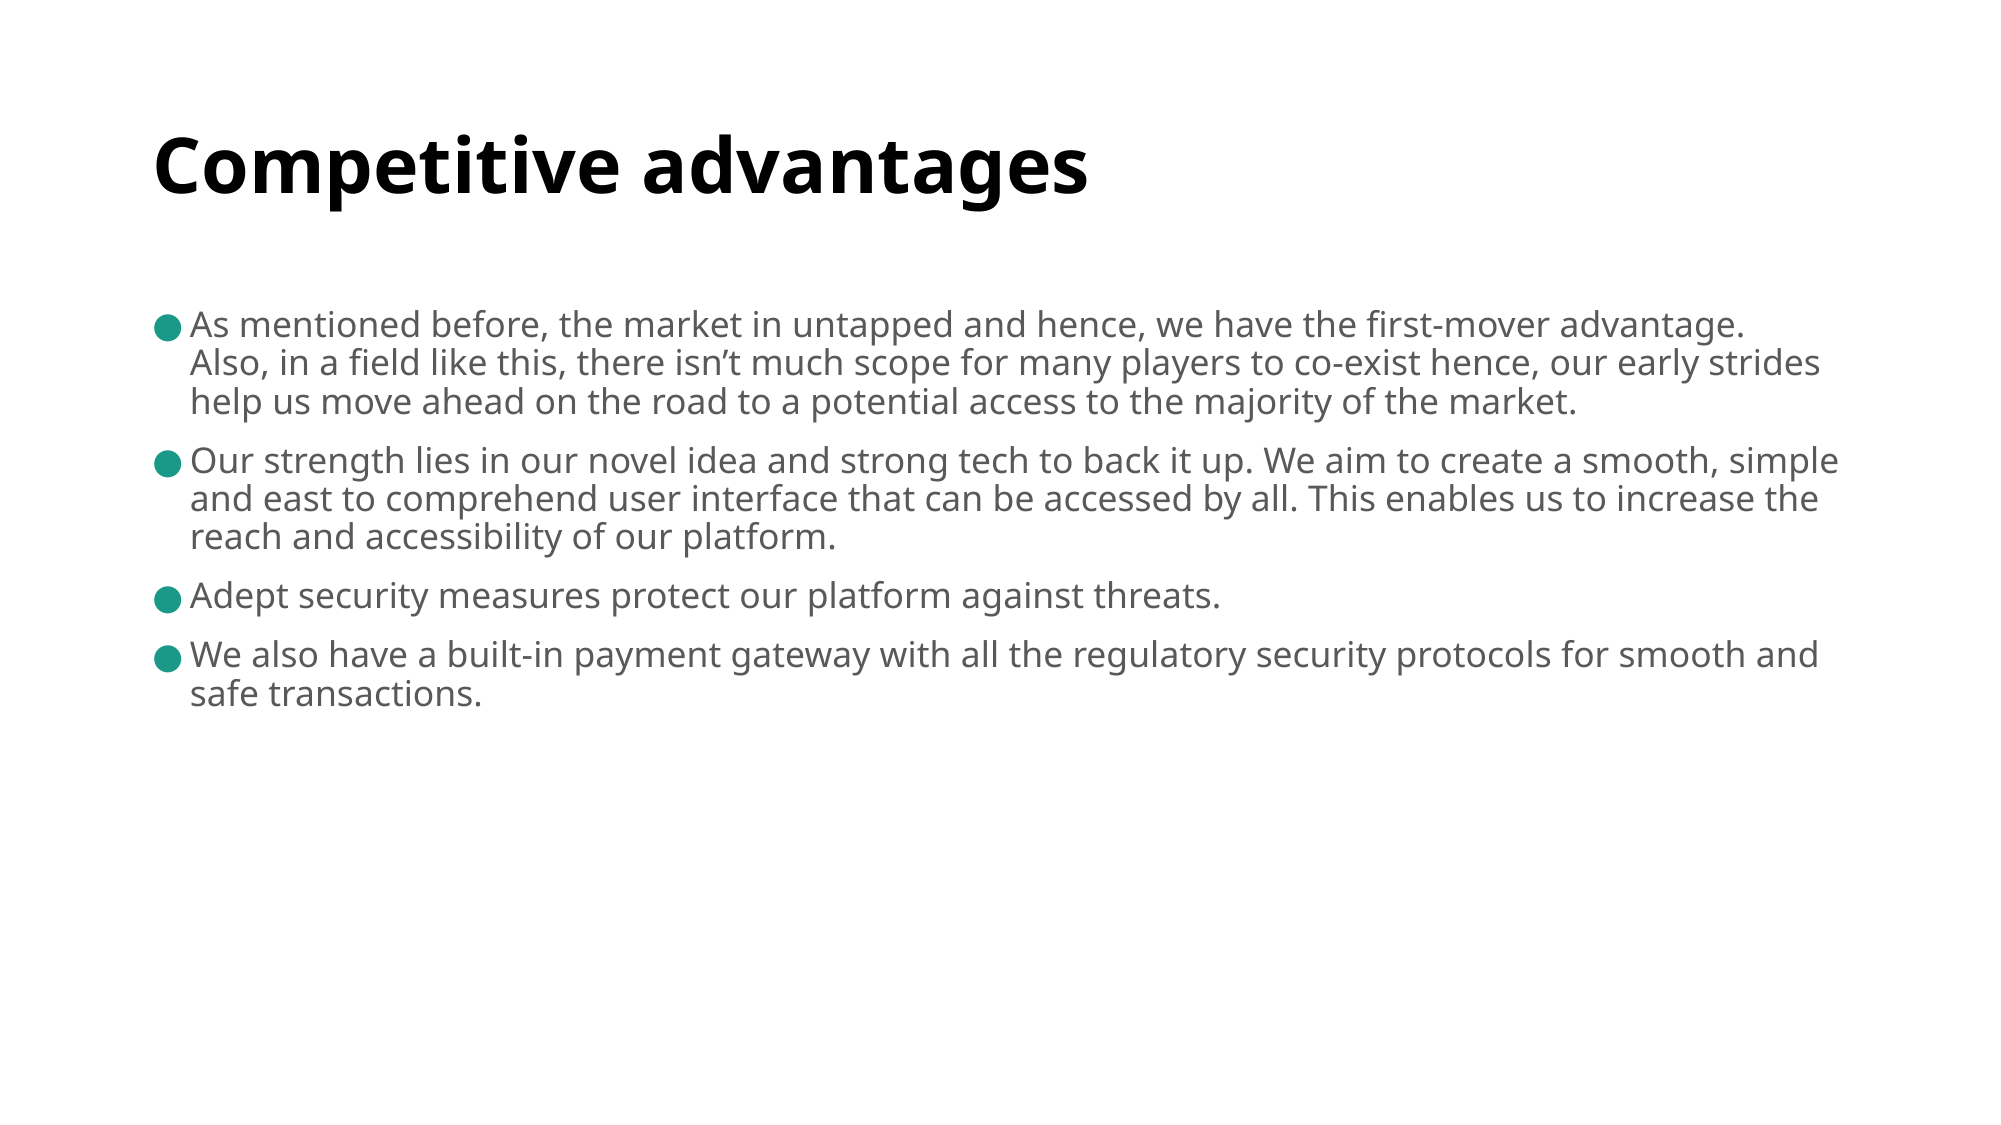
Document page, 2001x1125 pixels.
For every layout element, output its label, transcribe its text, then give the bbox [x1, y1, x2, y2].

list As mentioned before, the market in untapped and hence, we have the first-mover advantage. Also, in a field like this, there isn’t much scope for many players to co-exist hence, our early strides help us move ahead on the road to a potential access to the majority of the market. Our strength lies in our novel idea and strong tech to back it up. We aim to create a smooth, simple and east to comprehend user interface that can be accessed by all. This enables us to increase the reach and accessibility of our platform. Adept security measures protect our platform against threats. We also have a built-in payment gateway with all the regulatory security protocols for smooth and safe transactions. [137, 299, 1863, 1014]
title Competitive advantages [137, 59, 1863, 278]
